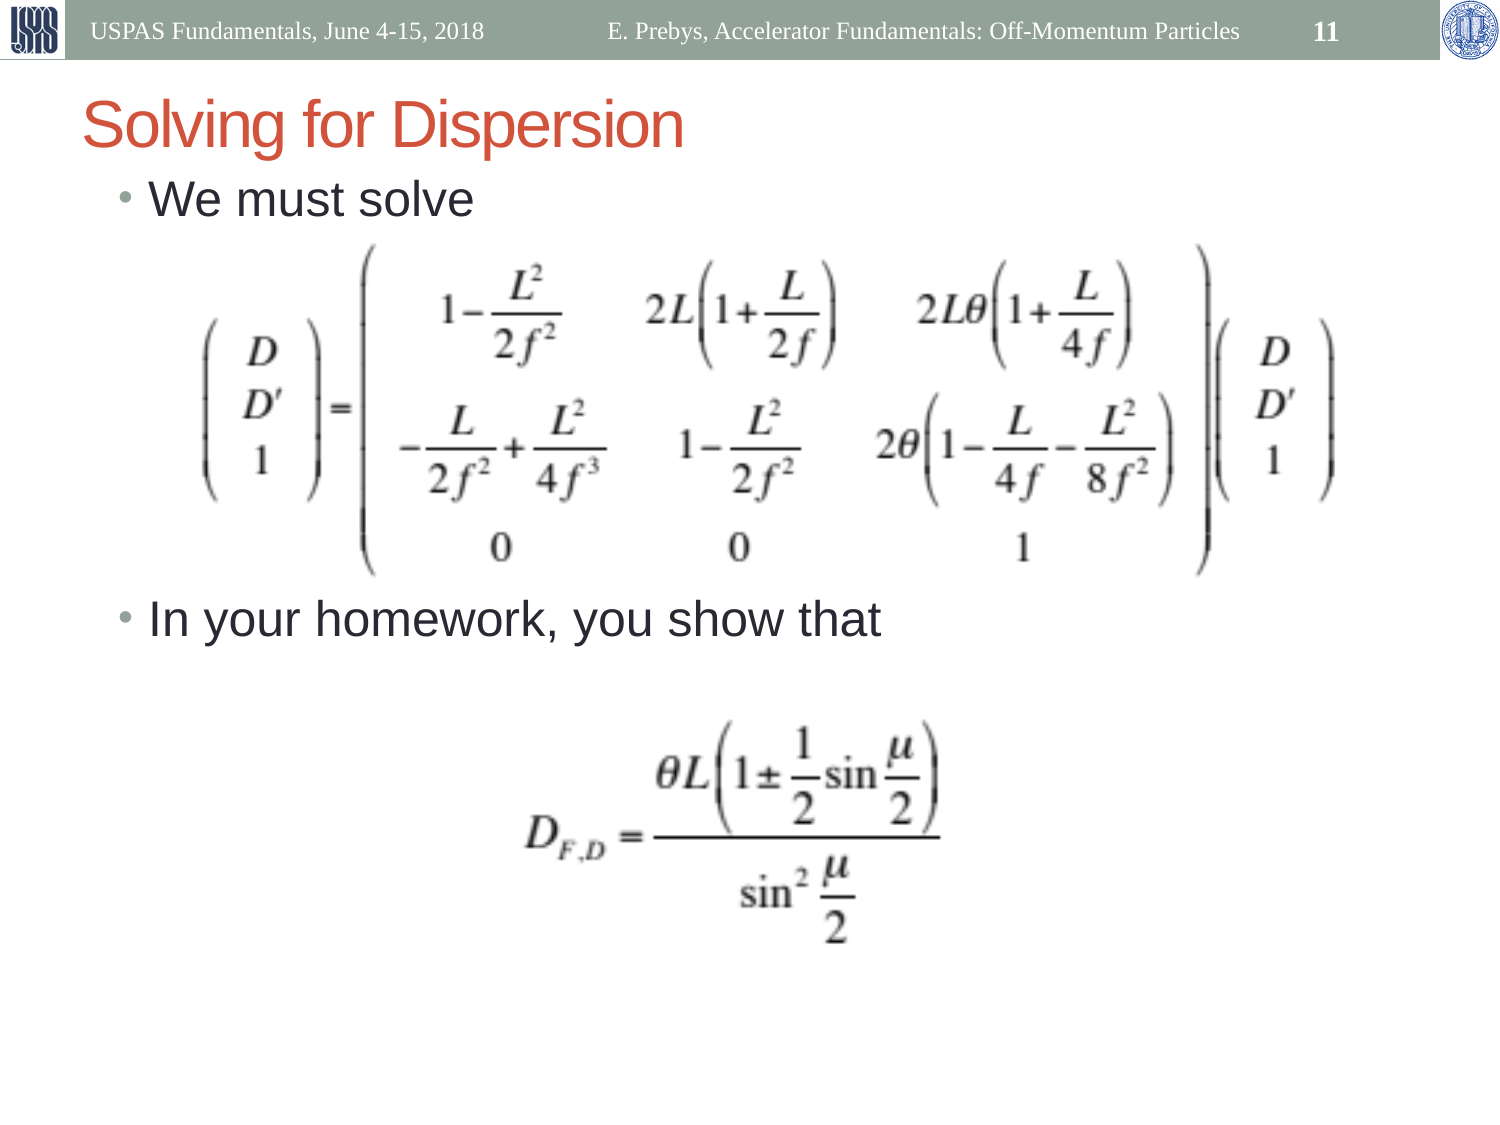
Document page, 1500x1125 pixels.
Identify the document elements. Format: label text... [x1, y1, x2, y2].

picture [0, 0, 65, 59]
list We must solve In your homework, you show that [103, 159, 1397, 684]
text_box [197, 234, 1339, 584]
footer E. Prebys, Accelerator Fundamentals: Off-Momentum Particles [562, 3, 1286, 57]
slide_number 11 [1297, 3, 1425, 57]
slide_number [75, 3, 550, 57]
title Solving for Dispersion [66, 69, 1417, 173]
picture [1440, 0, 1500, 61]
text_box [516, 711, 944, 947]
